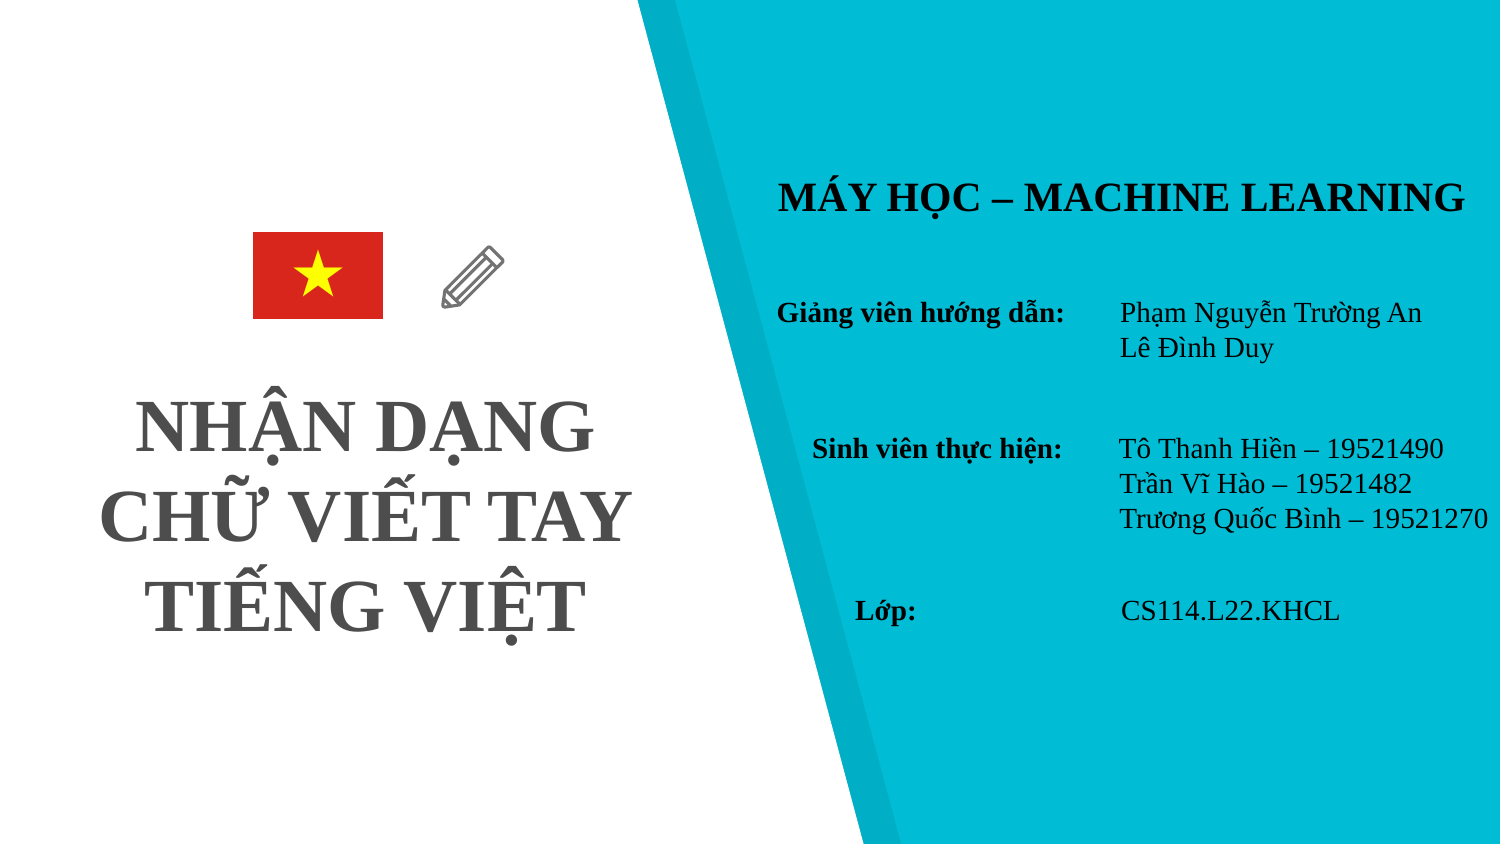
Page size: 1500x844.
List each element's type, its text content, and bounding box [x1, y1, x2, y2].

picture [253, 232, 383, 319]
text_box Lớp: CS114.L22.KHCL [840, 583, 1436, 634]
title NHẬN DẠNG CHỮ VIẾT TAY TIẾNG VIỆT [0, 372, 798, 662]
text_box MÁY HỌC – MACHINE LEARNING [738, 161, 1500, 227]
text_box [442, 246, 504, 308]
text_box Sinh viên thực hiện: Tô Thanh Hiền – 19521490 Trần Vĩ Hào – 19521482 Trương Quốc Bình – 19521270 [797, 421, 1500, 612]
text_box Giảng viên hướng dẫn: Phạm Nguyễn Trường An Lê Đình Duy [761, 285, 1483, 406]
